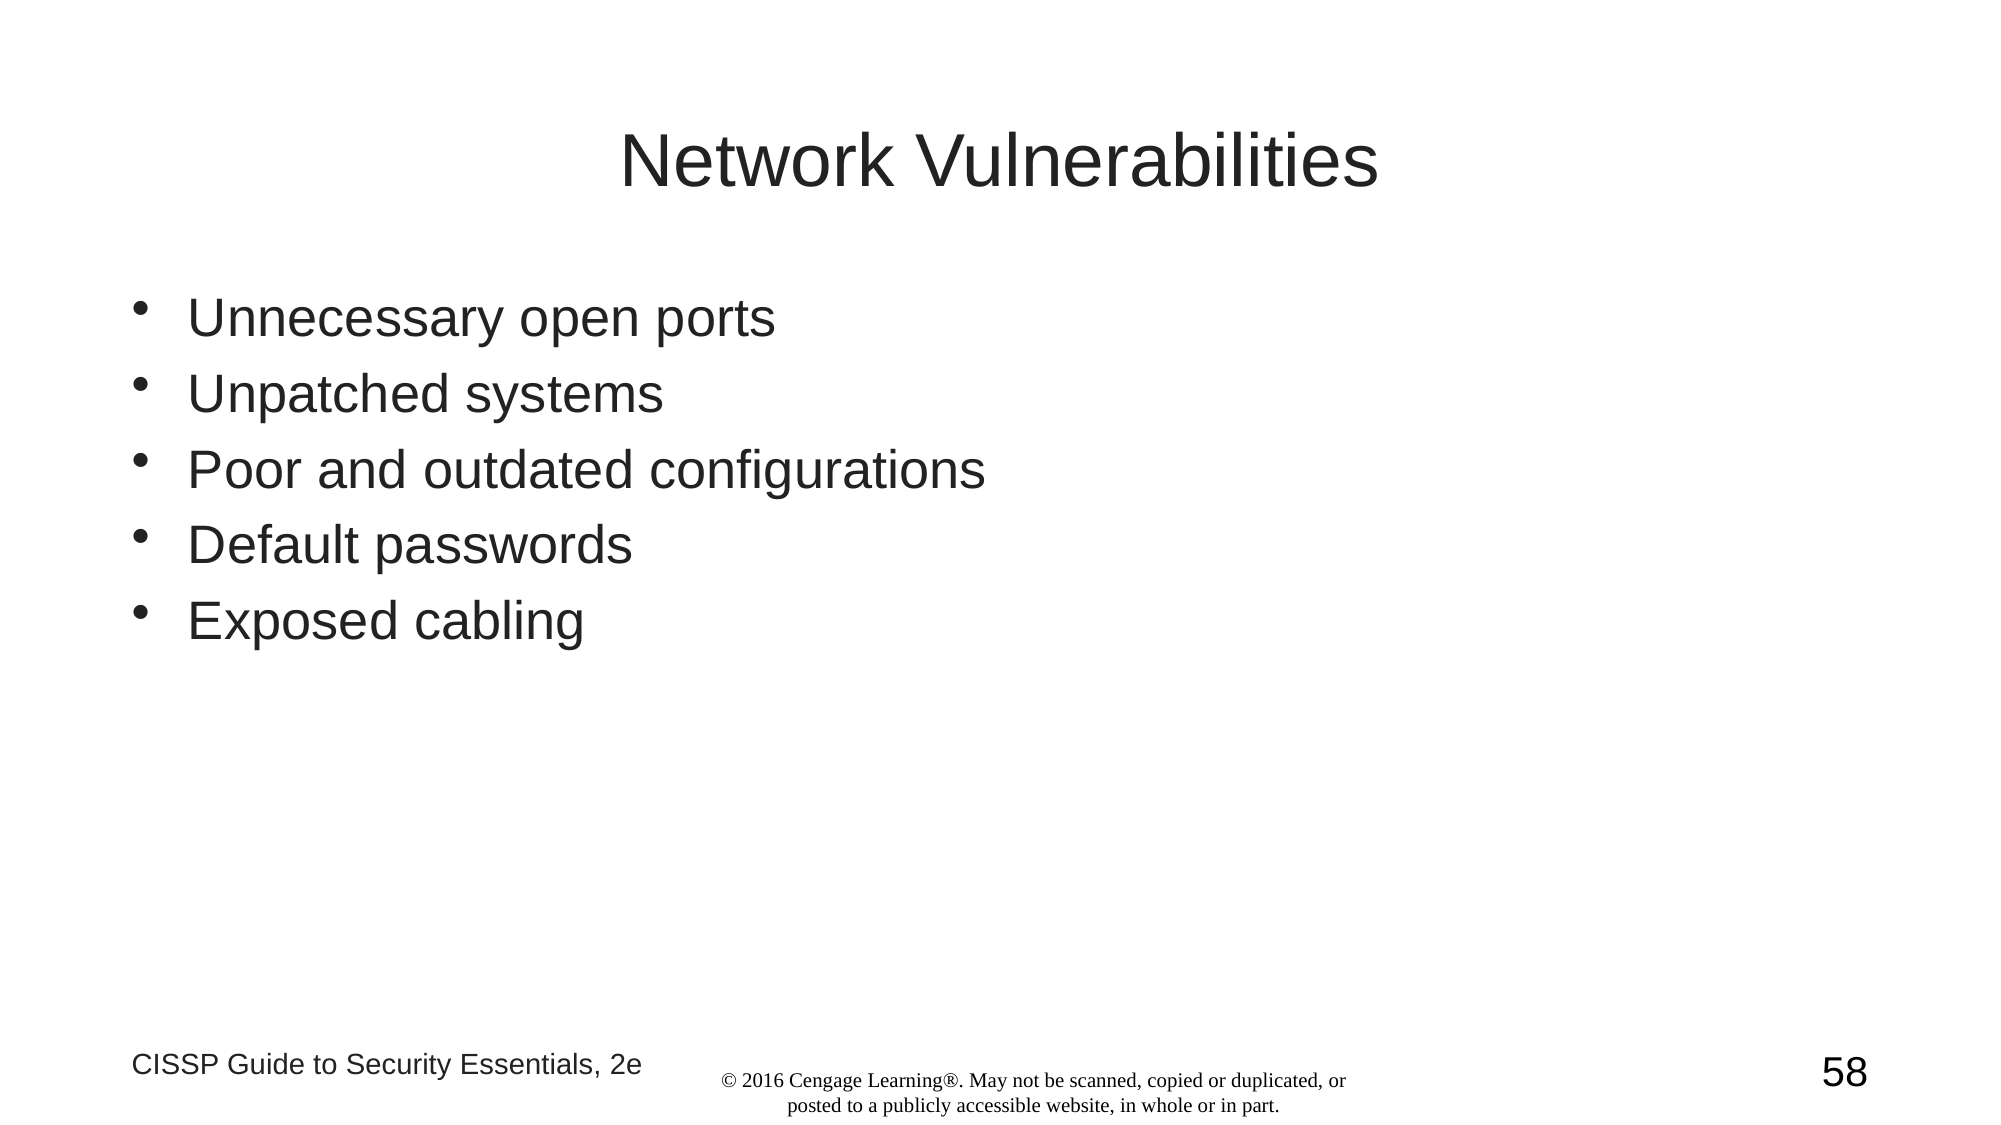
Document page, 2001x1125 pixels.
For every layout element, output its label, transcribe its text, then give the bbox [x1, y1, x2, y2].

footer CISSP Guide to Security Essentials, 2e [116, 1037, 1251, 1101]
slide_number 58 [1766, 1037, 1884, 1101]
text_box © 2016 Cengage Learning®. May not be scanned, copied or duplicated, or posted to a publicly accessible website, in whole or in part. [677, 1059, 1390, 1125]
title Network Vulnerabilities [116, 62, 1884, 250]
list Unnecessary open ports Unpatched systems Poor and outdated configurations Default passwords Exposed cabling [116, 275, 1884, 1025]
